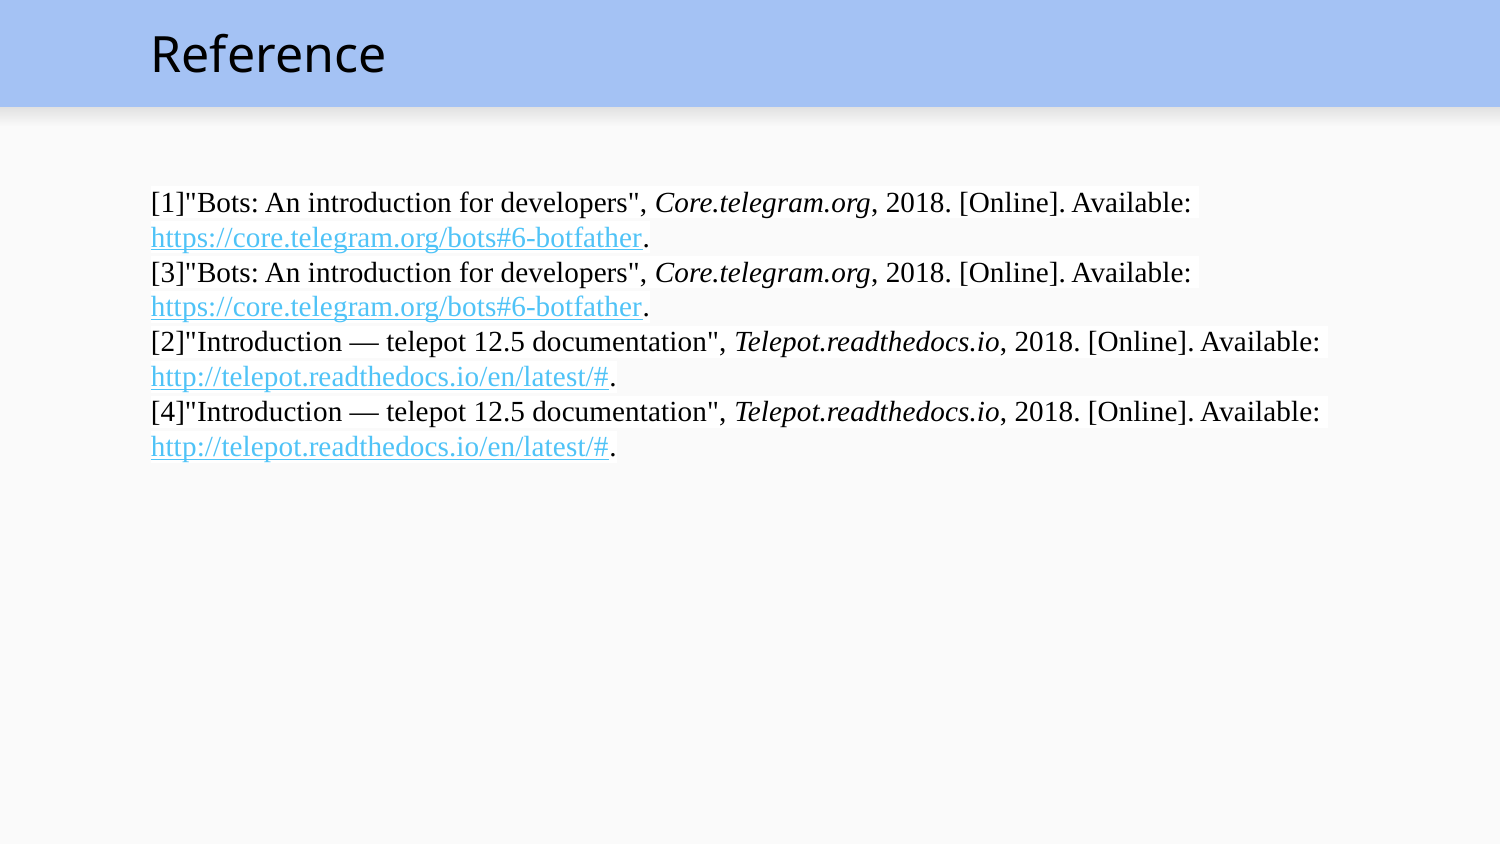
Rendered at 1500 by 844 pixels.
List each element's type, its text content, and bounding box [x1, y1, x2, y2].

title Reference [135, 2, 1393, 102]
text_box [1]"Bots: An introduction for developers", Core.telegram.org, 2018. [Online]. Available: https://core.telegram.org/bots#6-botfather. [3]"Bots: An introduction for developers", Core.telegram.org, 2018. [Online]. Available: https://core.telegram.org/bots#6-botfather. [2]"Introduction — telepot 12.5 documentation", Telepot.readthedocs.io, 2018. [Online]. Available: http://telepot.readthedocs.io/en/latest/#. [4]"Introduction — telepot 12.5 documentation", Telepot.readthedocs.io, 2018. [Online]. Available: http://telepot.readthedocs.io/en/latest/#. [135, 167, 1365, 746]
